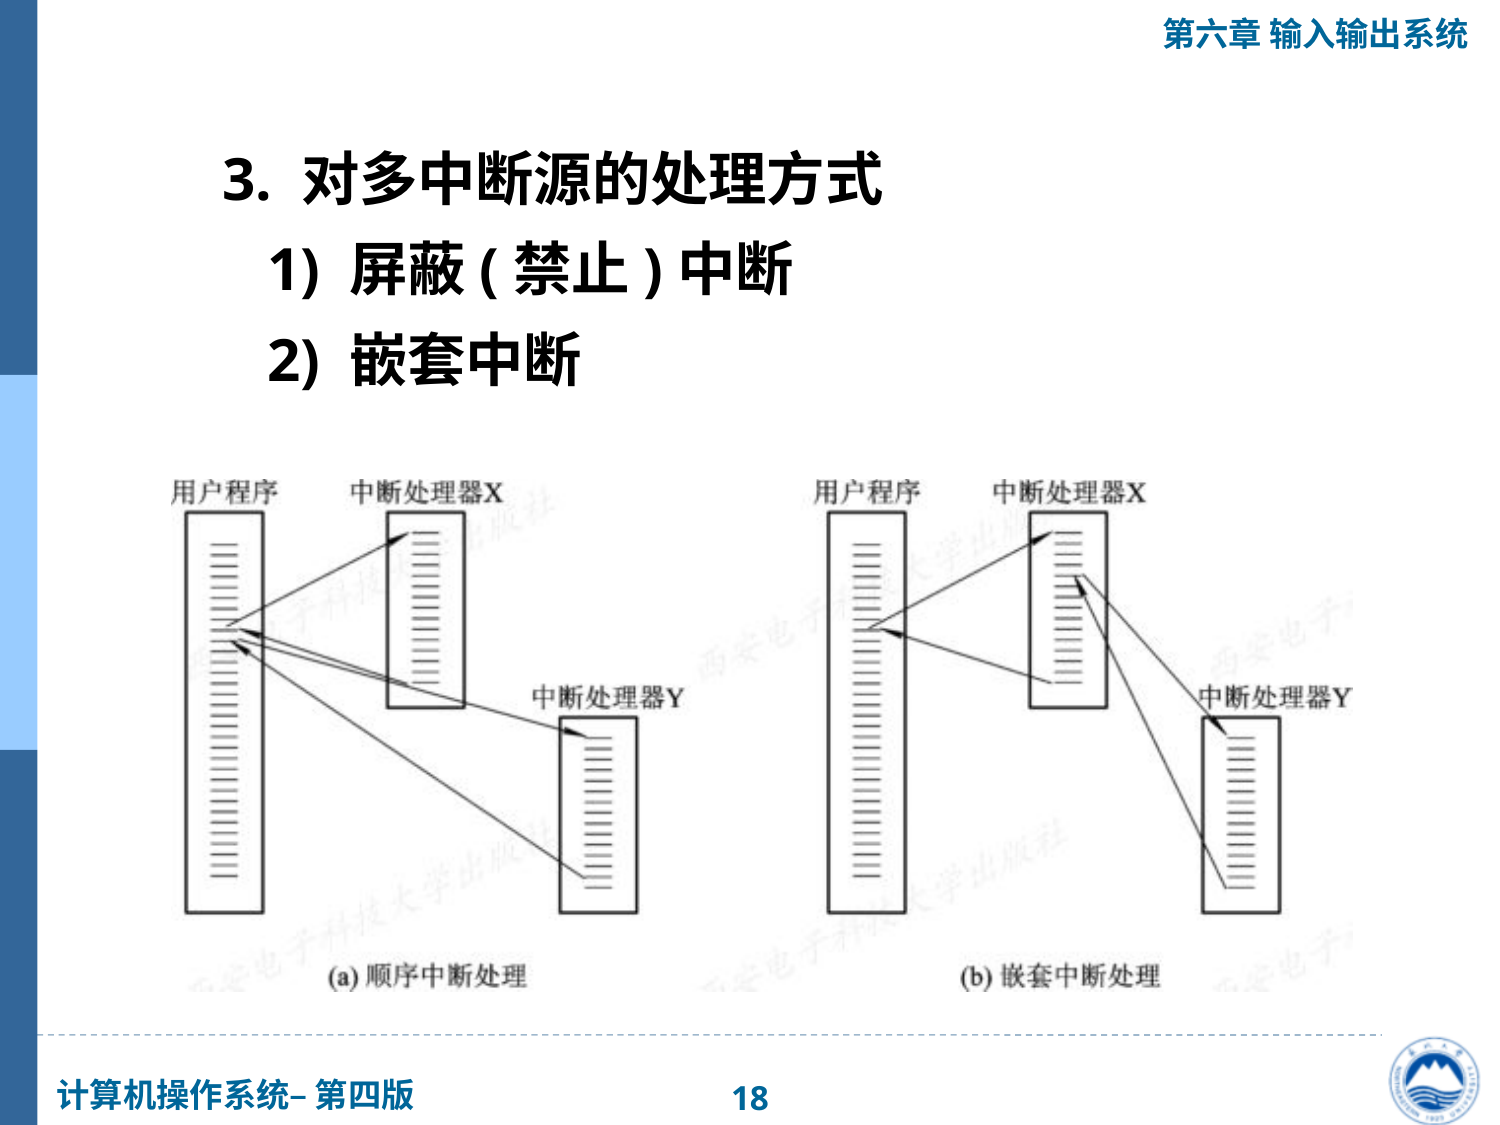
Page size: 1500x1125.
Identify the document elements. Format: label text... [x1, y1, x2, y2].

picture [170, 479, 1353, 992]
list 3. 对多中断源的处理方式 1) 屏蔽(禁止)中断 2) 嵌套中断 [76, 113, 1424, 1000]
picture [1382, 1033, 1482, 1125]
